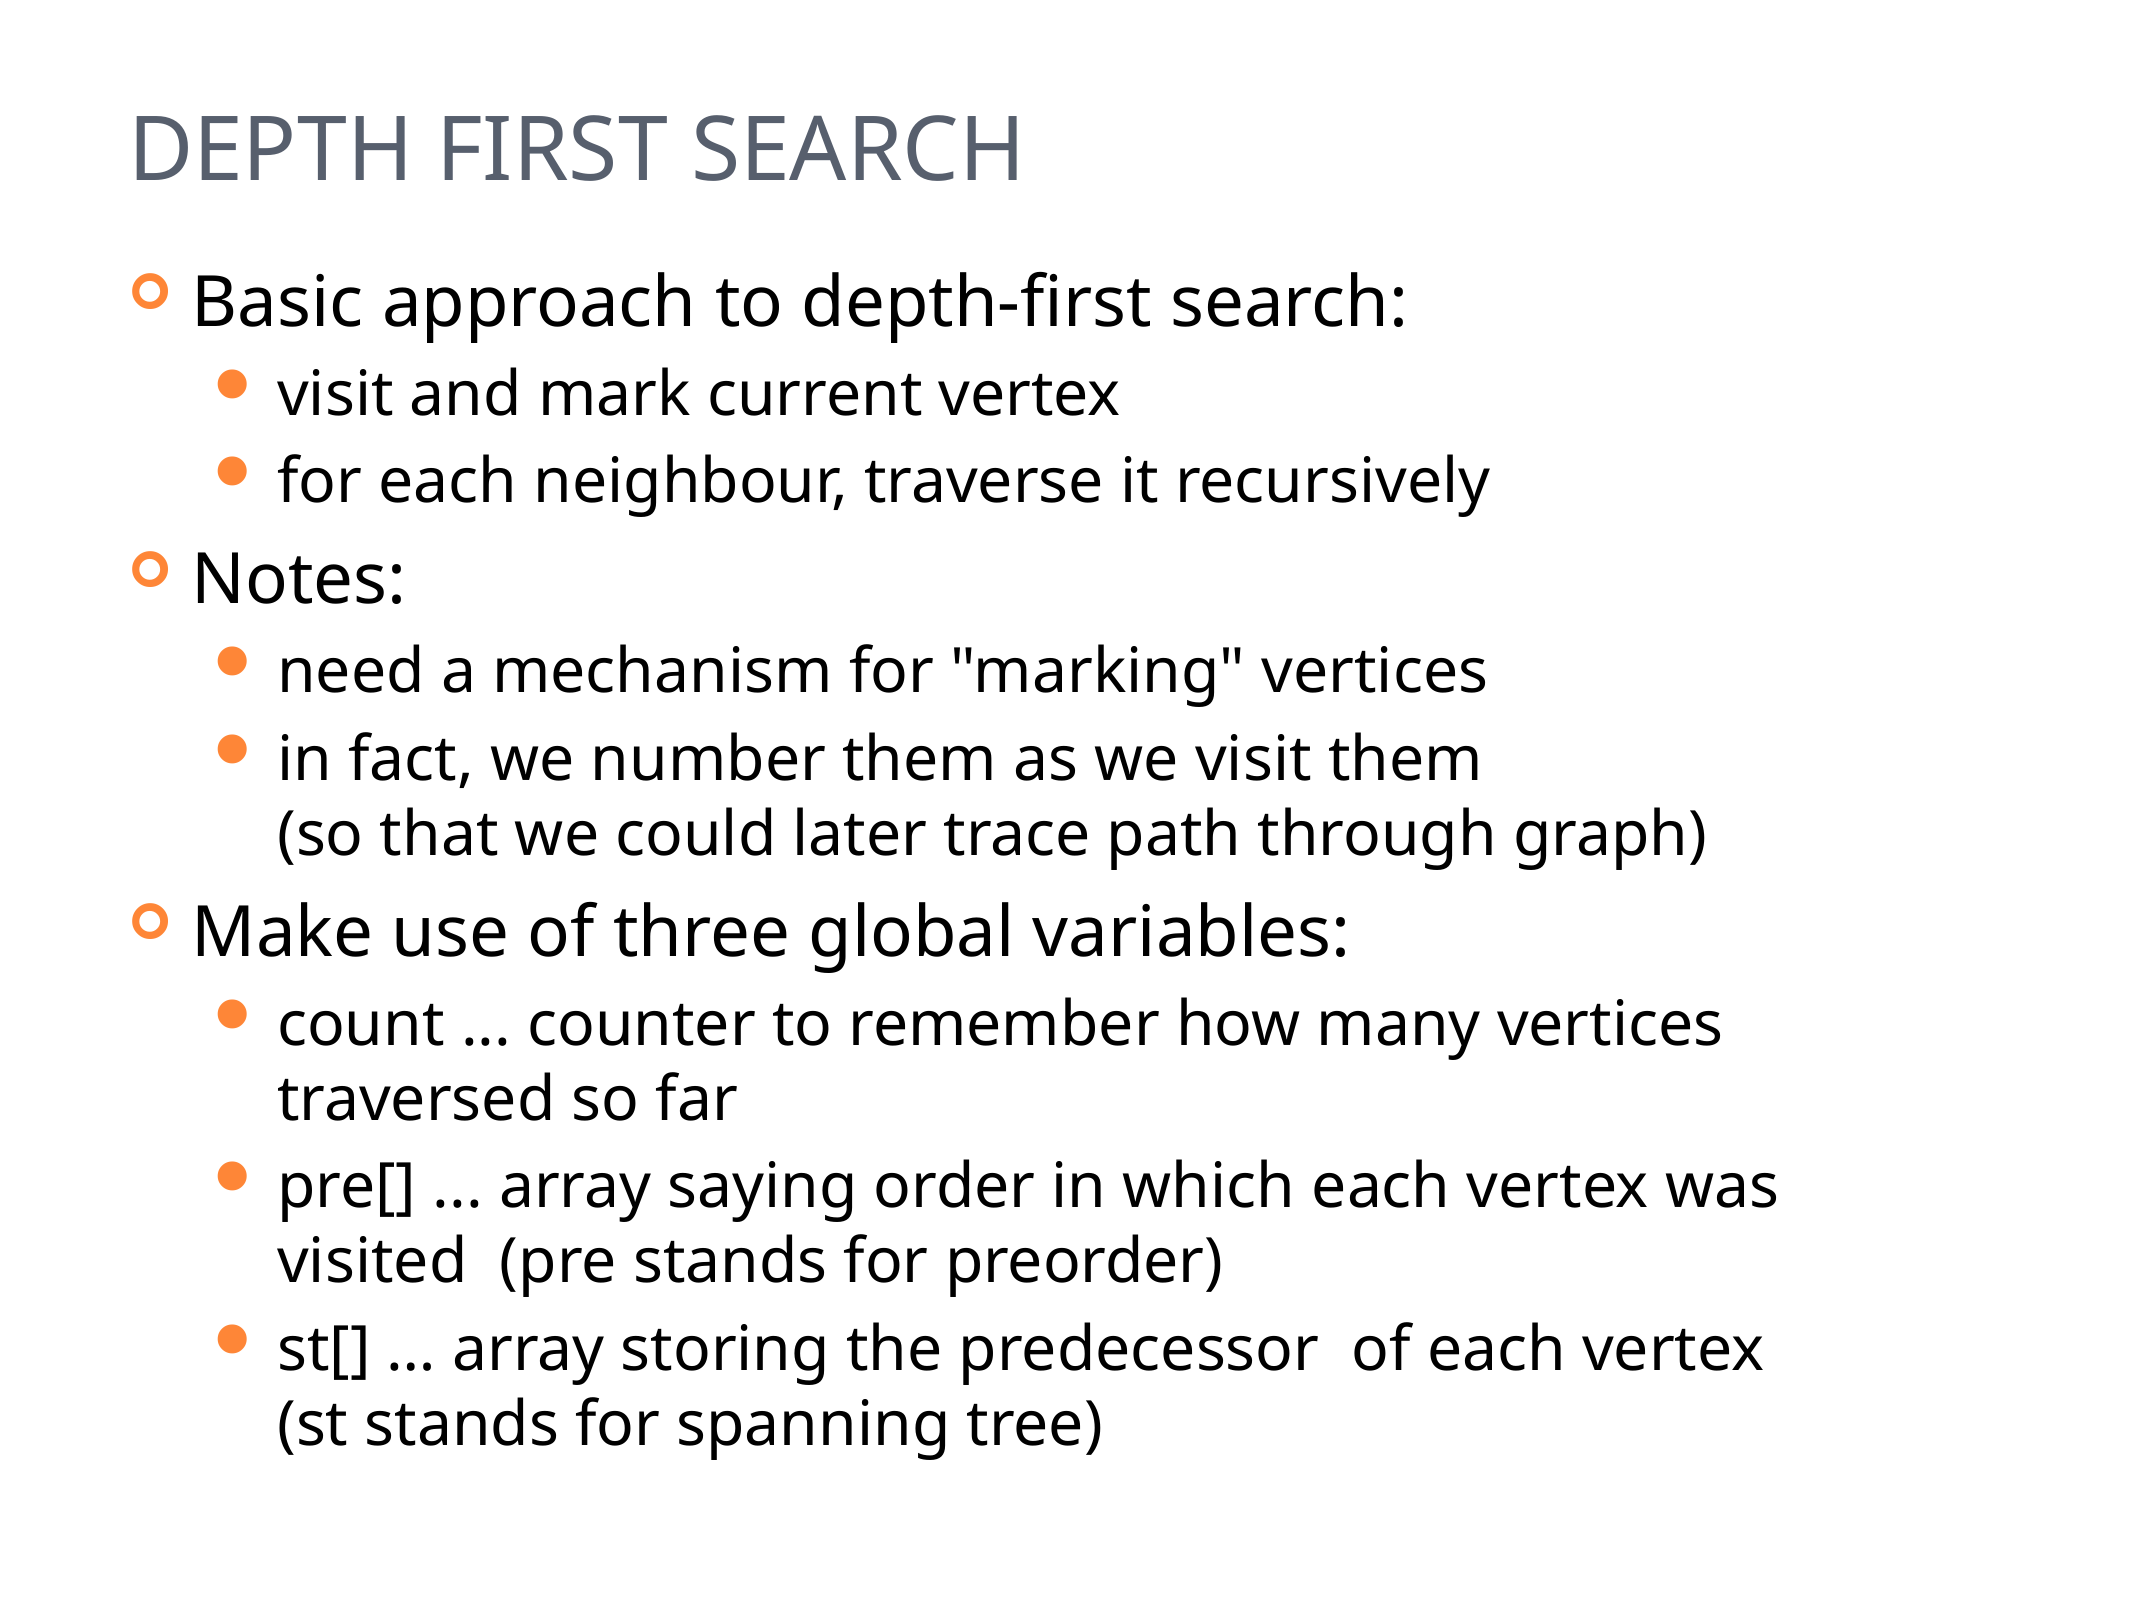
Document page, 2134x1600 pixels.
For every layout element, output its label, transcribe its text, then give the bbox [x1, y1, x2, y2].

list Basic approach to depth-first search: visit and mark current vertex for each neighbour, traverse it recursively Notes: need a mechanism for "marking" vertices in fact, we number them as we visit them (so that we could later trace path through graph) Make use of three global variables: count ... counter to remember how many vertices traversed so far pre[] ... array saying order in which each vertex was visited (pre stands for preorder) st[] … array storing the predecessor of each vertex (st stands for spanning tree) [106, 244, 1850, 1511]
title Depth First Search [106, 64, 1849, 210]
